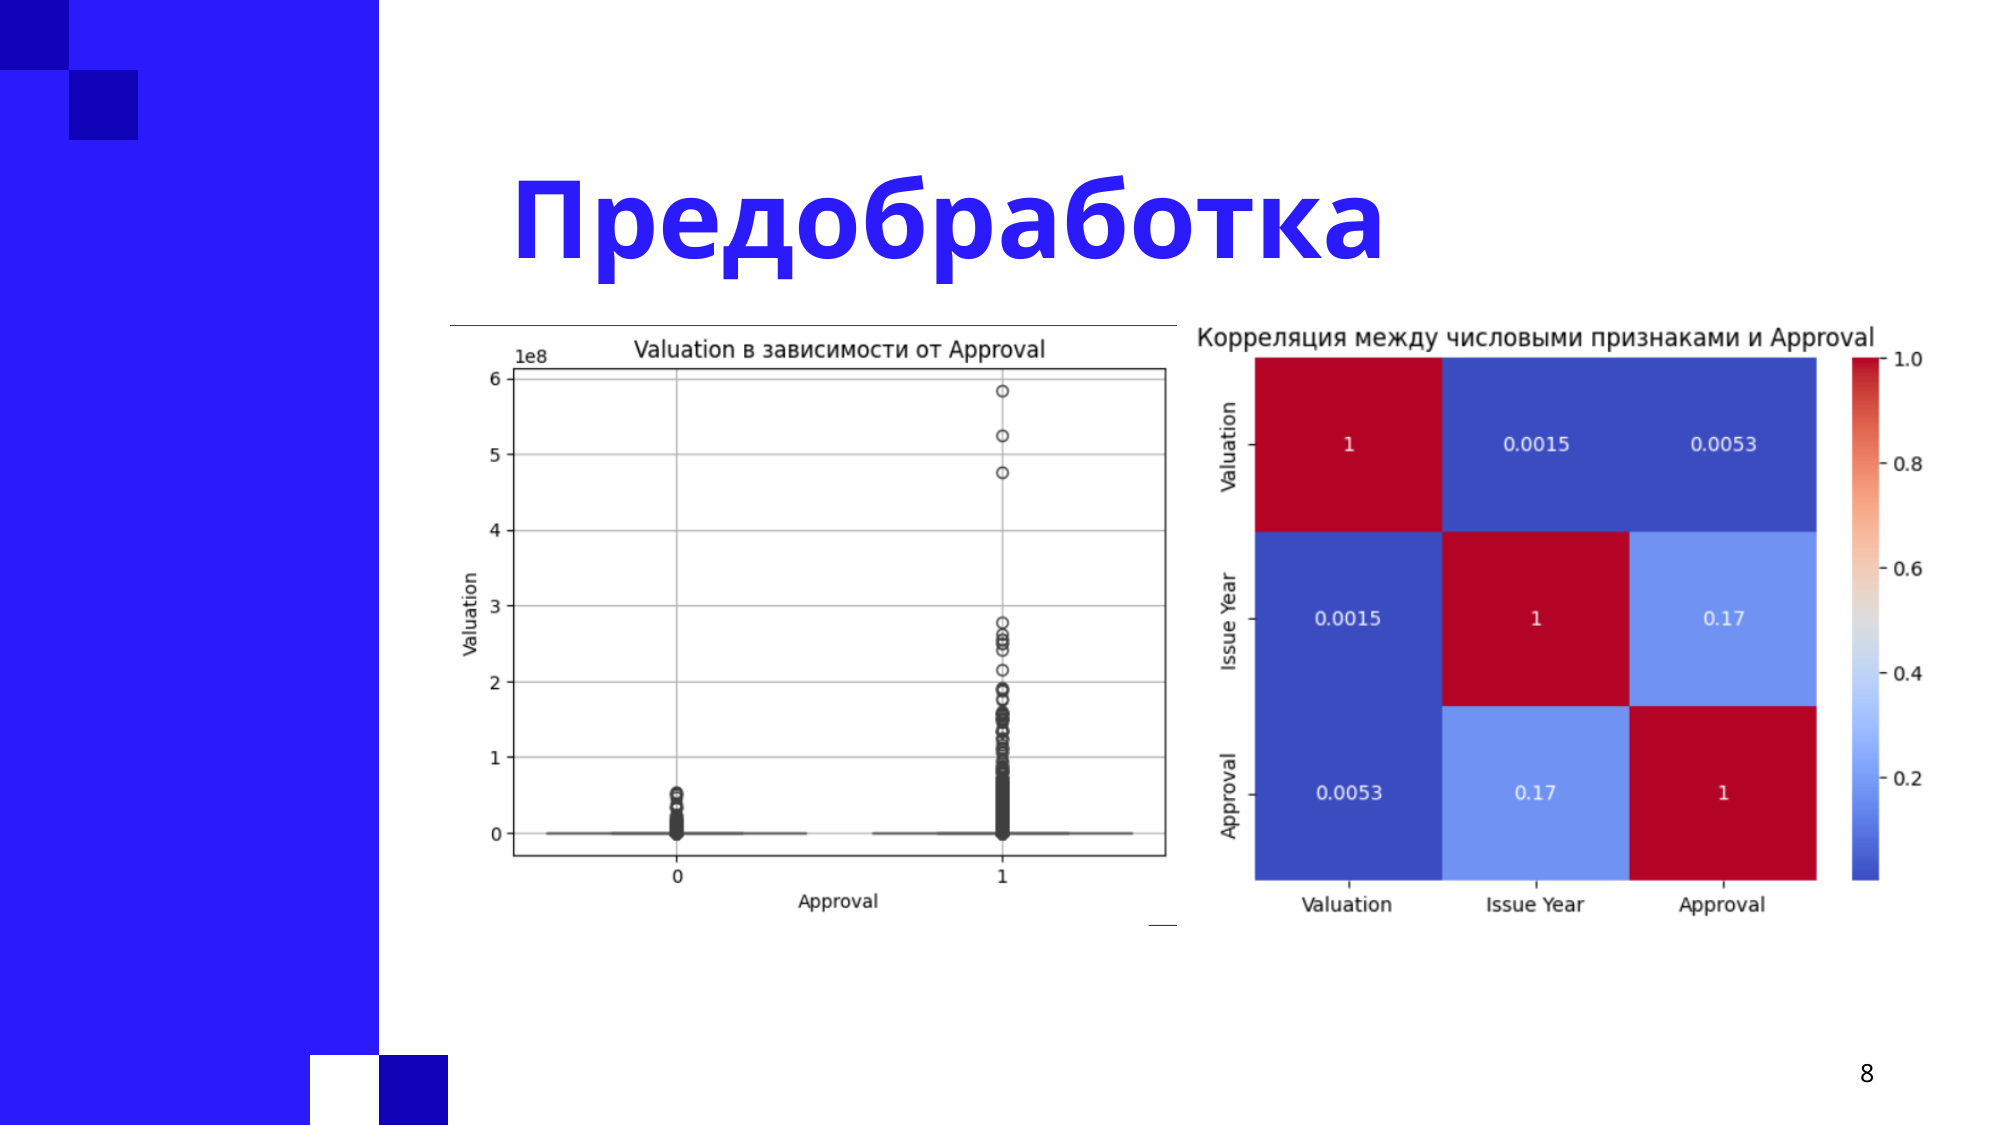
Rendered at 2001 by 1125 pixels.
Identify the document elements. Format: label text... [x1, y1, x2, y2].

slide_number 8 [1289, 1050, 1889, 1094]
title Предобработка [509, 0, 1686, 281]
picture [450, 325, 1177, 926]
picture [1185, 310, 1935, 924]
